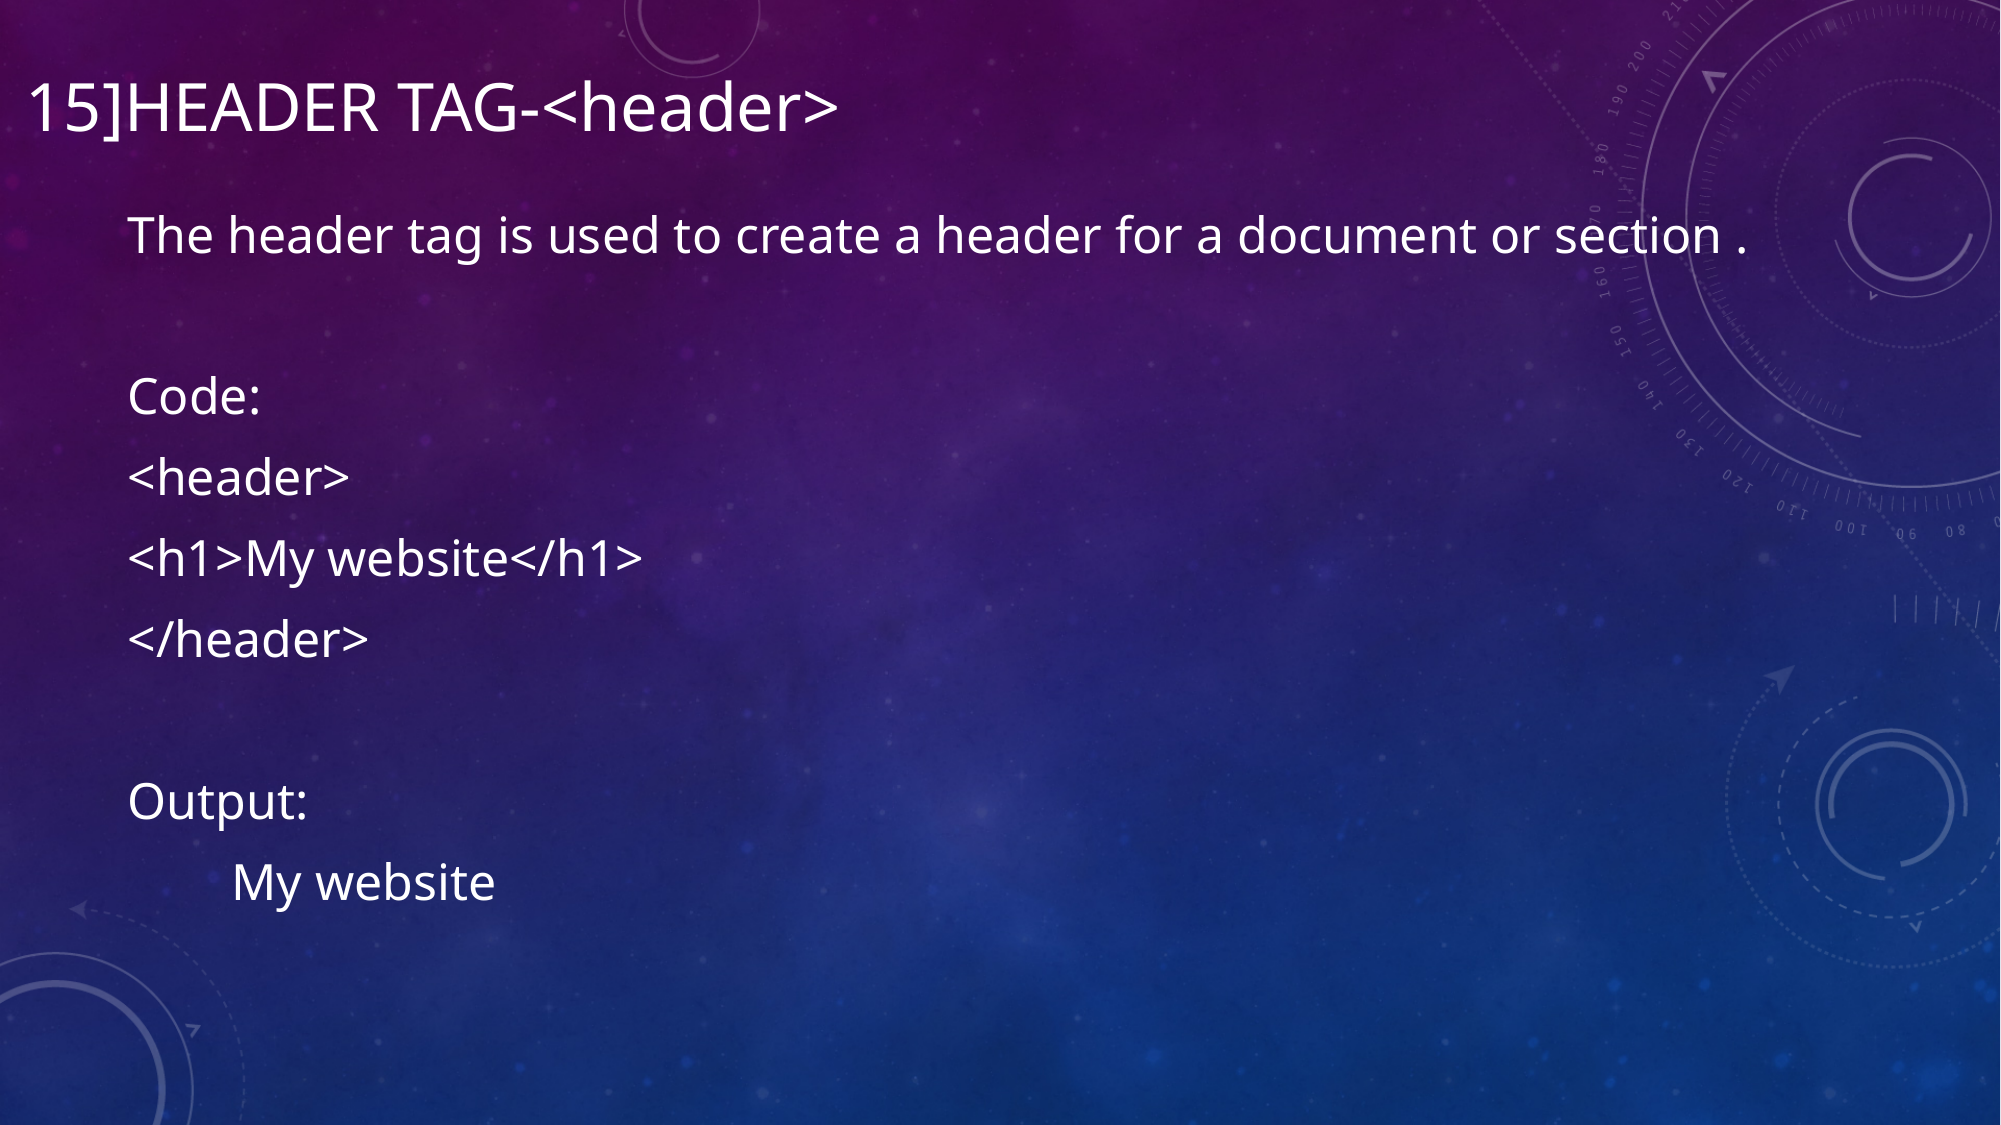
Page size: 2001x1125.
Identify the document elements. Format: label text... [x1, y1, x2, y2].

list The header tag is used to create a header for a document or section . Code: <header> <h1>My website</h1> </header> Output: My website [112, 163, 1775, 950]
title 15]HEADER TAG-<header> [10, 0, 1673, 361]
picture [0, 0, 2001, 1125]
